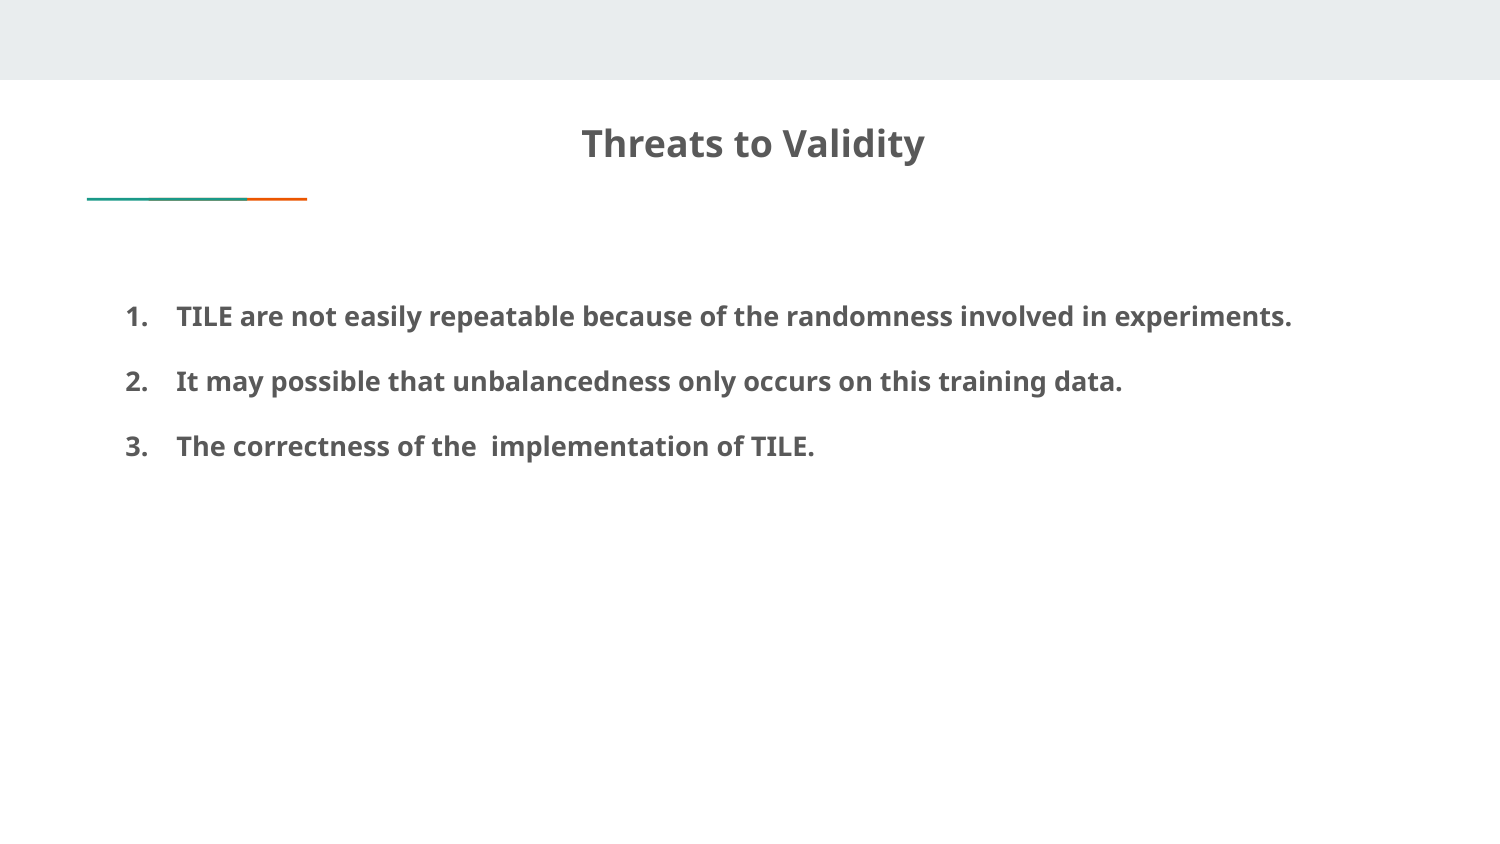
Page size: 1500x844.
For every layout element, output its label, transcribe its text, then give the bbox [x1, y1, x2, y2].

title Threats to Validity [117, 98, 1380, 185]
list TILE are not easily repeatable because of the randomness involved in experiments. It may possible that unbalancedness only occurs on this training data. The correctness of the implementation of TILE. [86, 185, 1439, 817]
